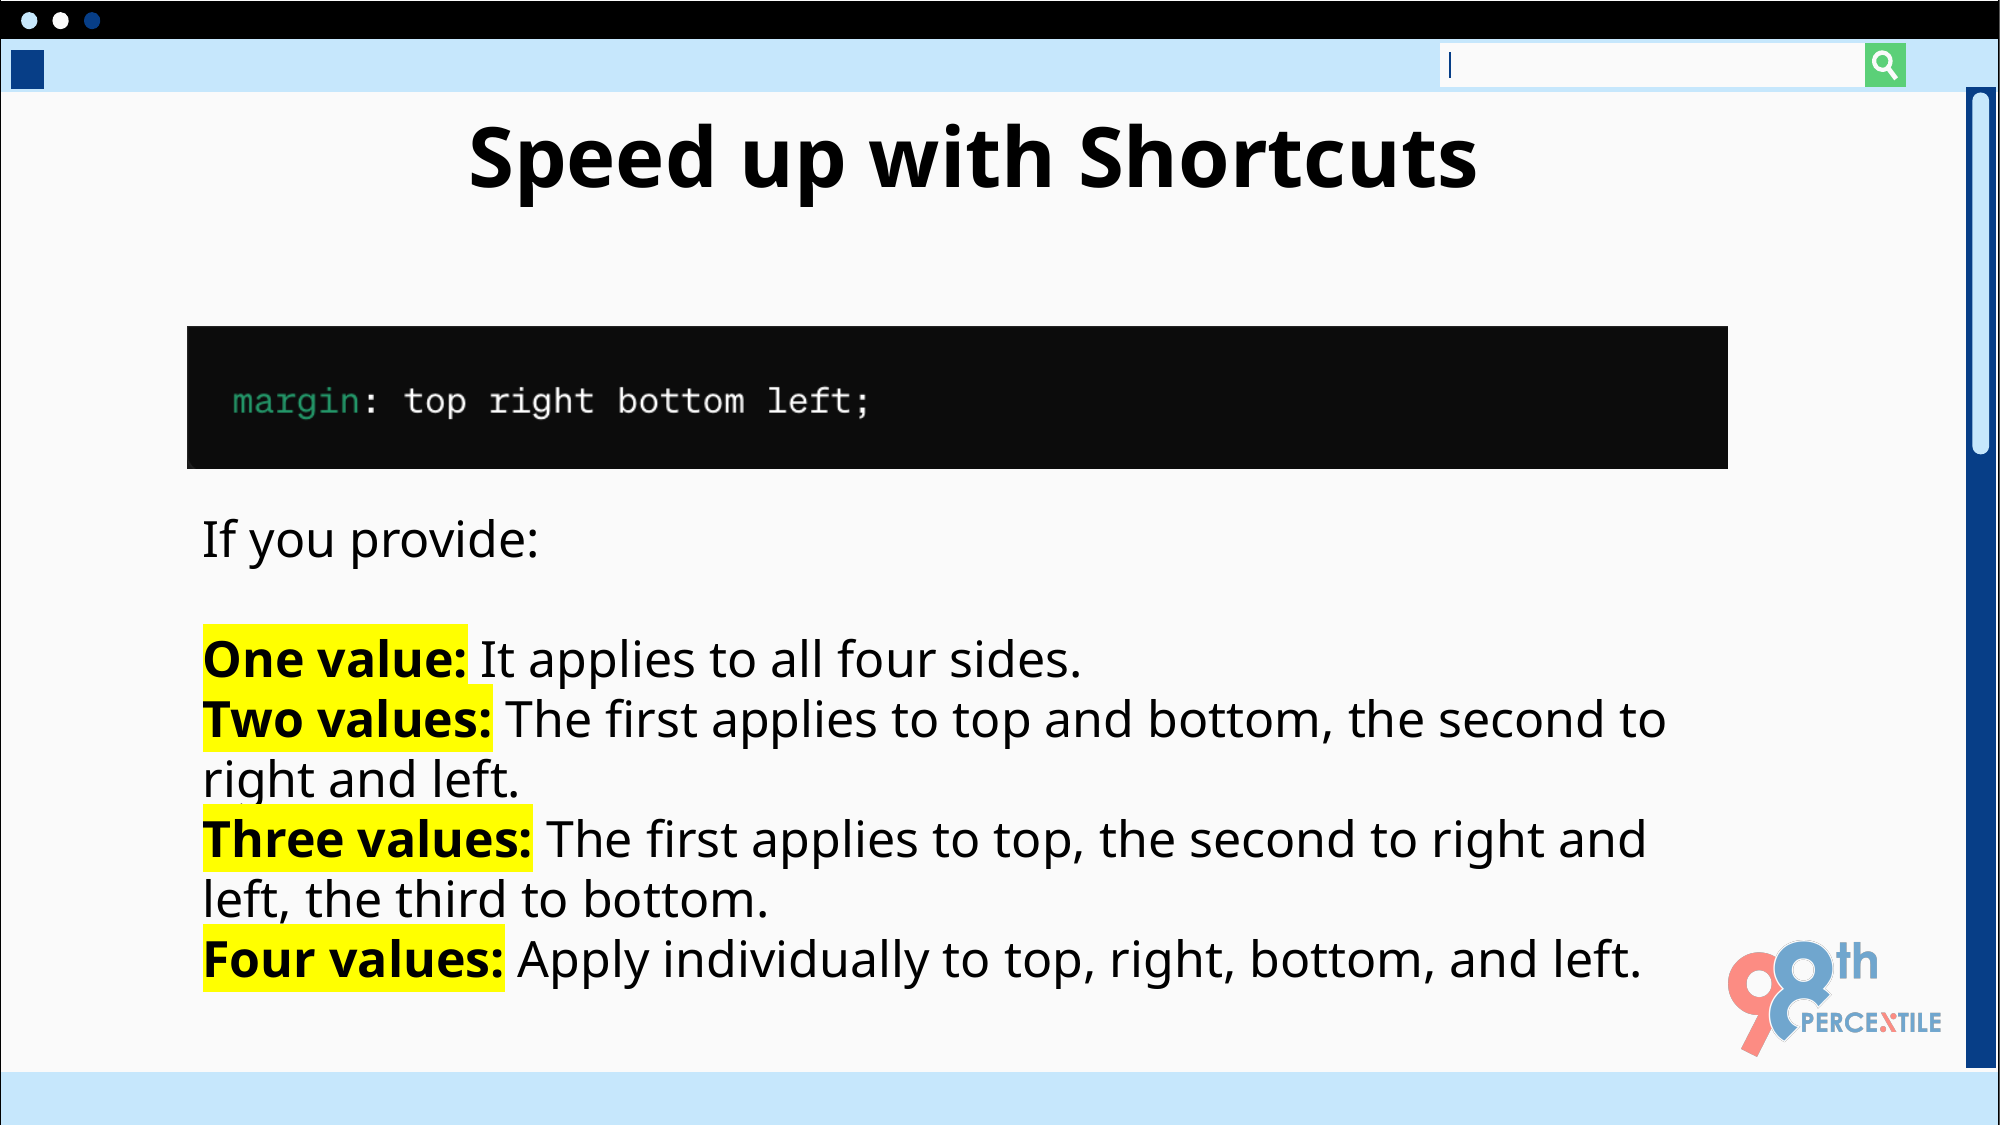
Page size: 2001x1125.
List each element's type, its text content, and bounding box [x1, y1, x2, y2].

text_box If you provide: One value: It applies to all four sides. Two values: The first applies to top and bottom, the second to right and left. Three values: The first applies to top, the second to right and left, the third to bottom. Four values: Apply individually to top, right, bottom, and left. [187, 499, 1761, 995]
title Speed up with Shortcuts [35, 88, 1913, 254]
picture [187, 325, 1729, 469]
picture [1724, 938, 1944, 1061]
